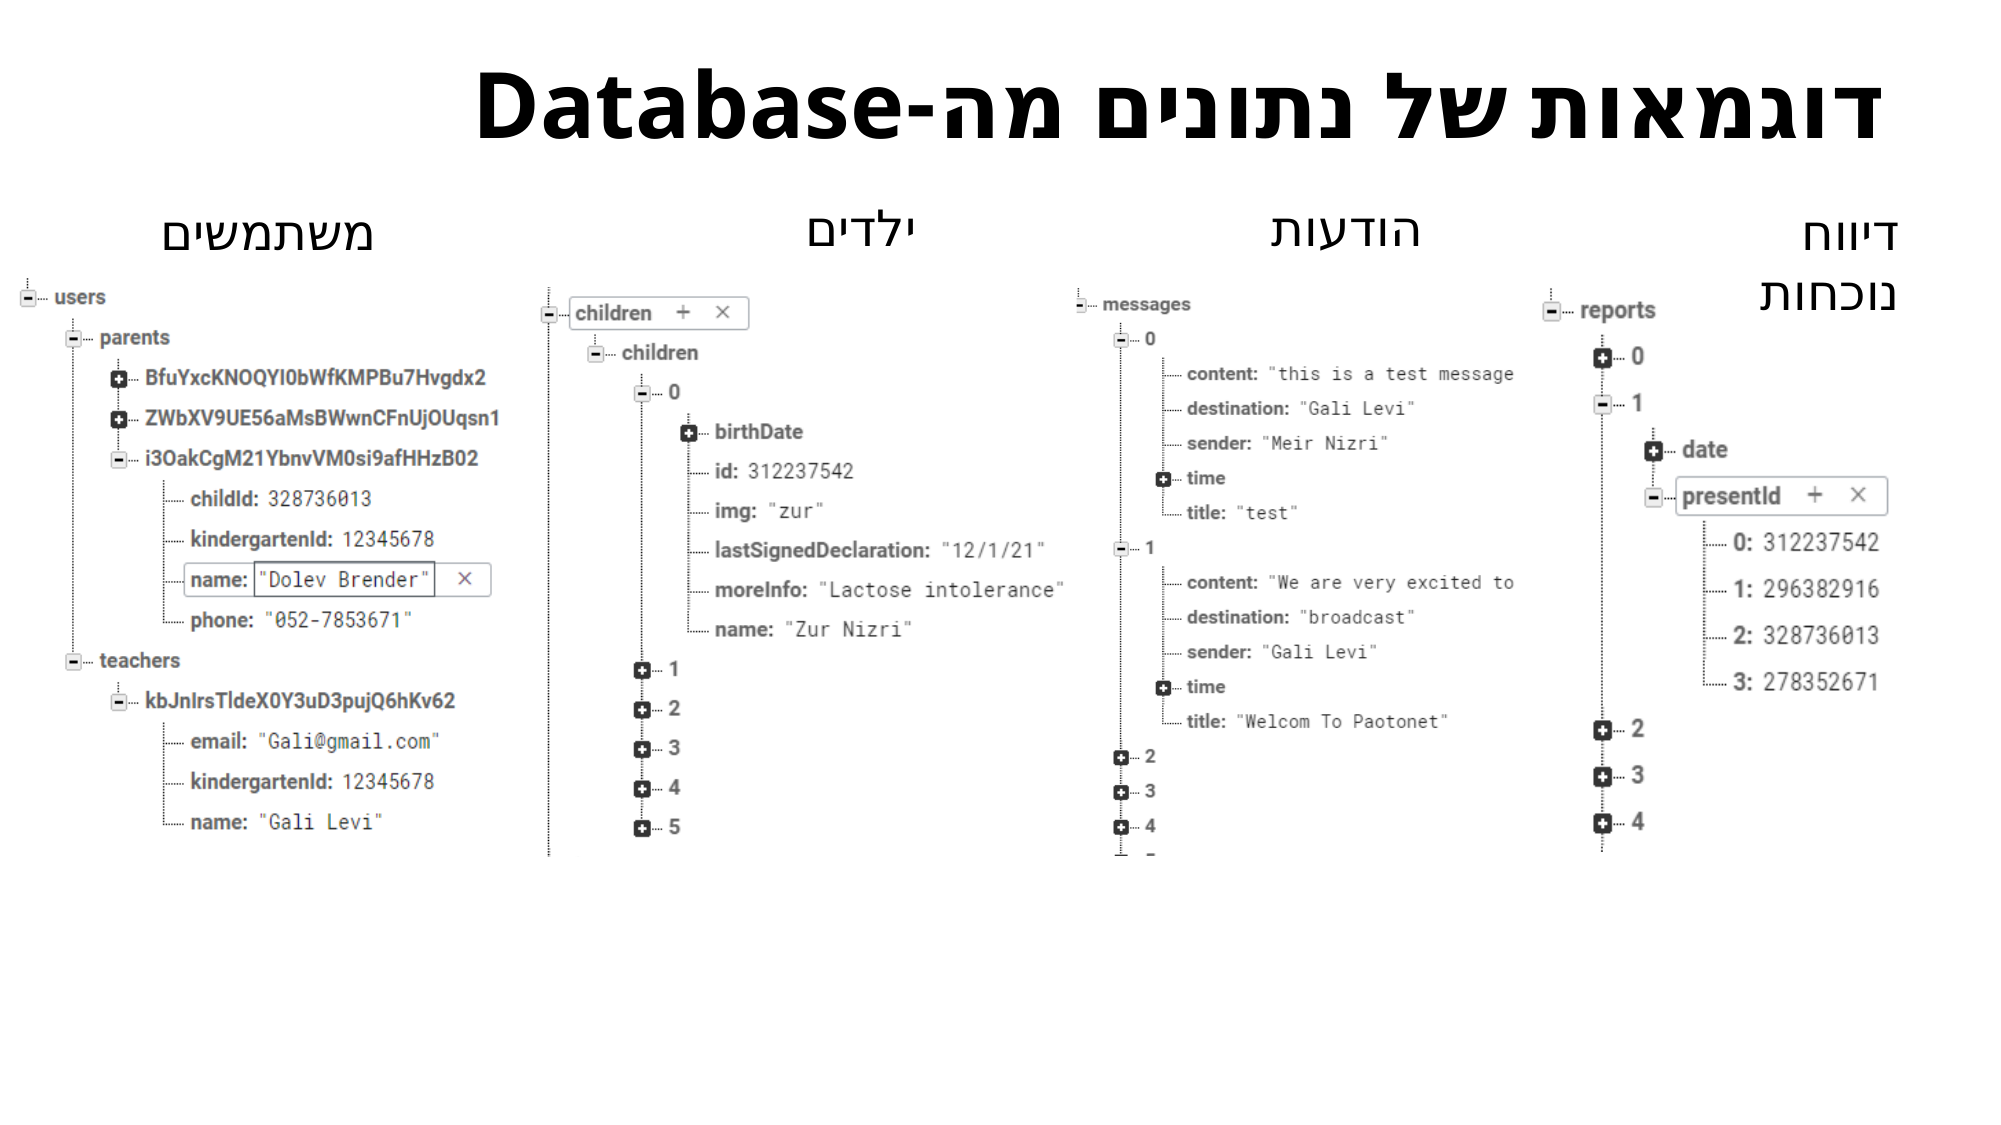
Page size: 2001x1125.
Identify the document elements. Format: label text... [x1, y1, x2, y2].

text_box ילדים [654, 189, 932, 265]
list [509, 287, 1077, 857]
picture [1077, 282, 1972, 856]
title דוגמאות של נתונים מה-Database [176, 0, 1902, 218]
text_box דיווח נוכחות [1637, 192, 1915, 282]
text_box משתמשים [114, 192, 392, 268]
picture [4, 277, 529, 857]
text_box הודעות [1160, 189, 1438, 287]
